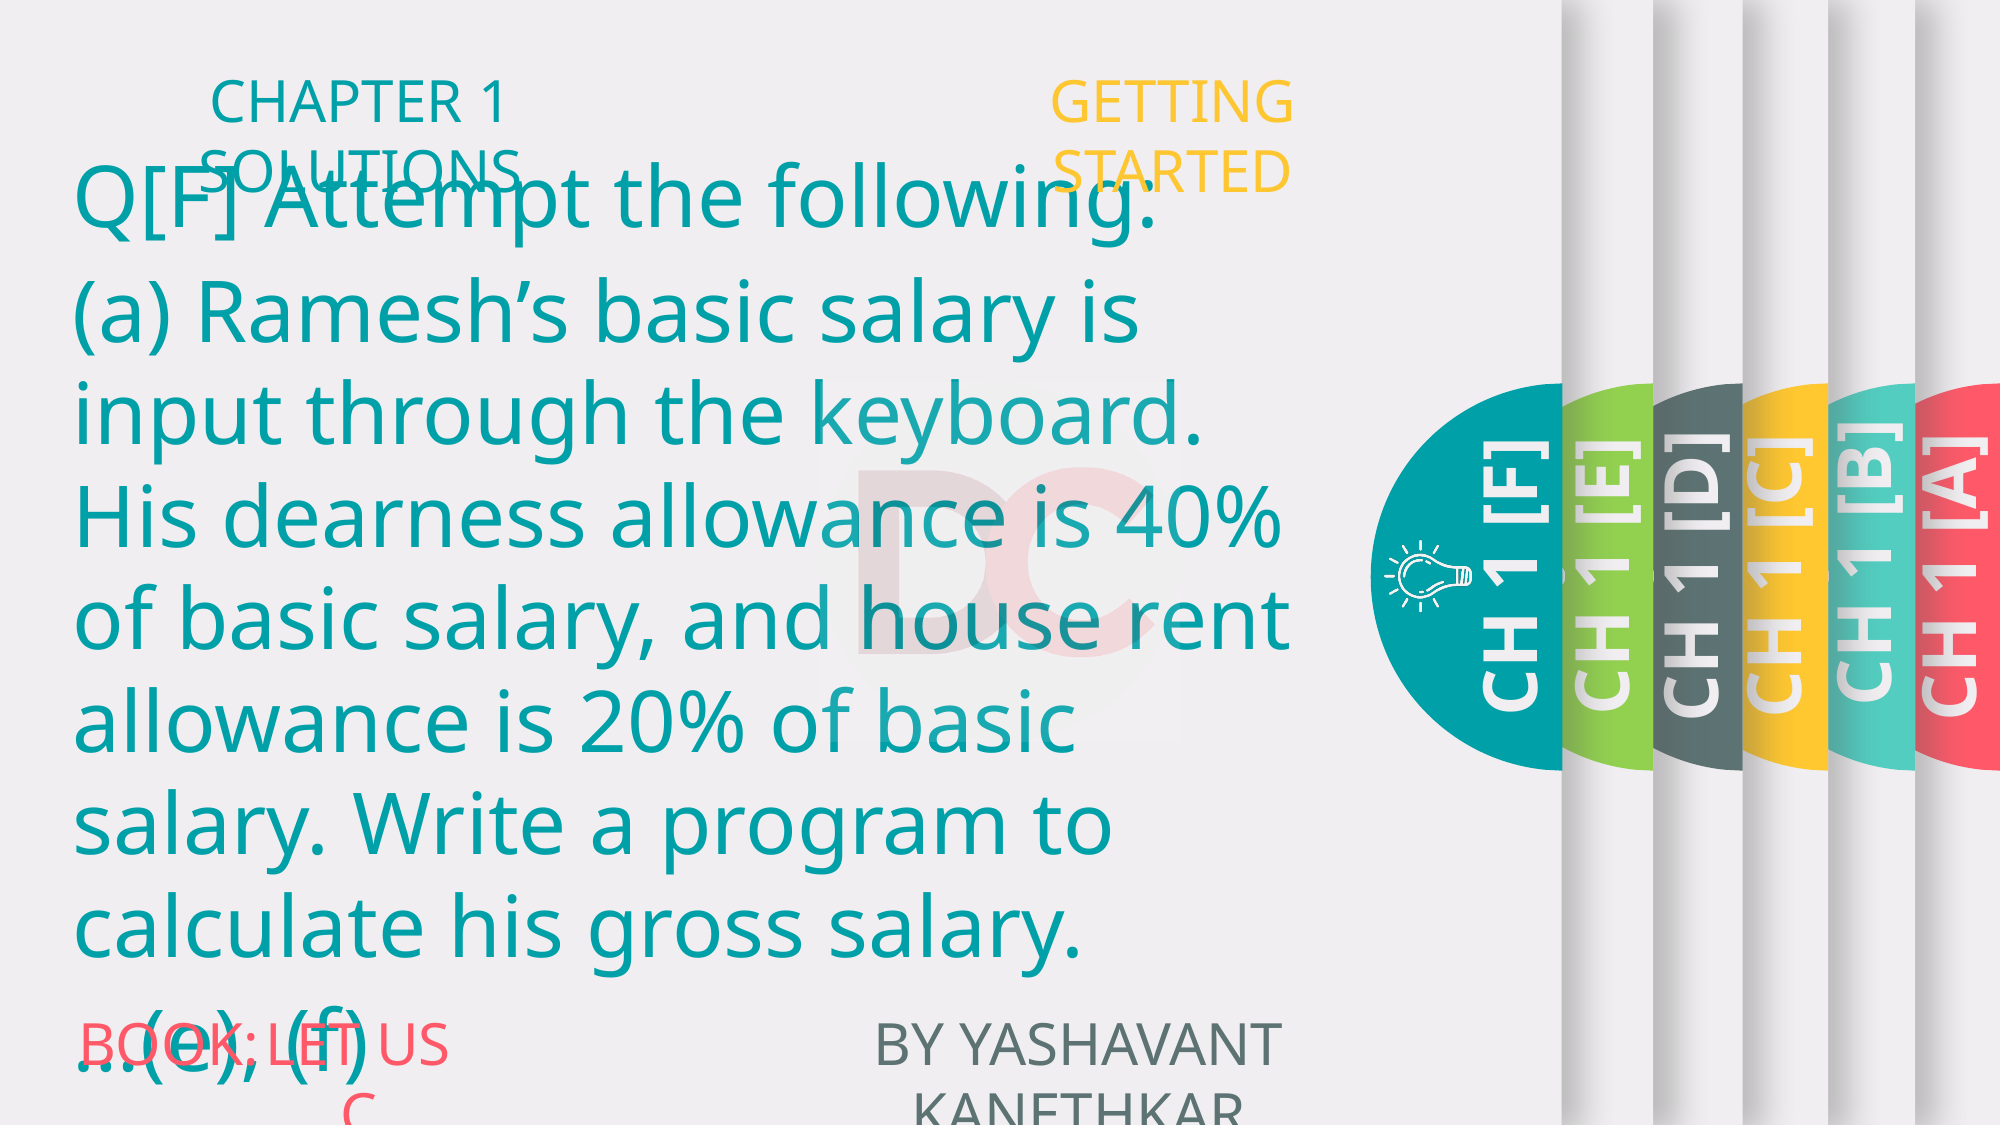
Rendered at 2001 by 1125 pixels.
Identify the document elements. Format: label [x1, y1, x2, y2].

text_box [1829, 0, 1916, 1125]
text_box [1916, 0, 2000, 1125]
text_box [1743, 0, 1829, 1125]
picture [820, 382, 1180, 742]
text_box [1654, 0, 1743, 1125]
text_box [1563, 0, 1654, 1125]
text_box [0, 0, 1563, 1125]
